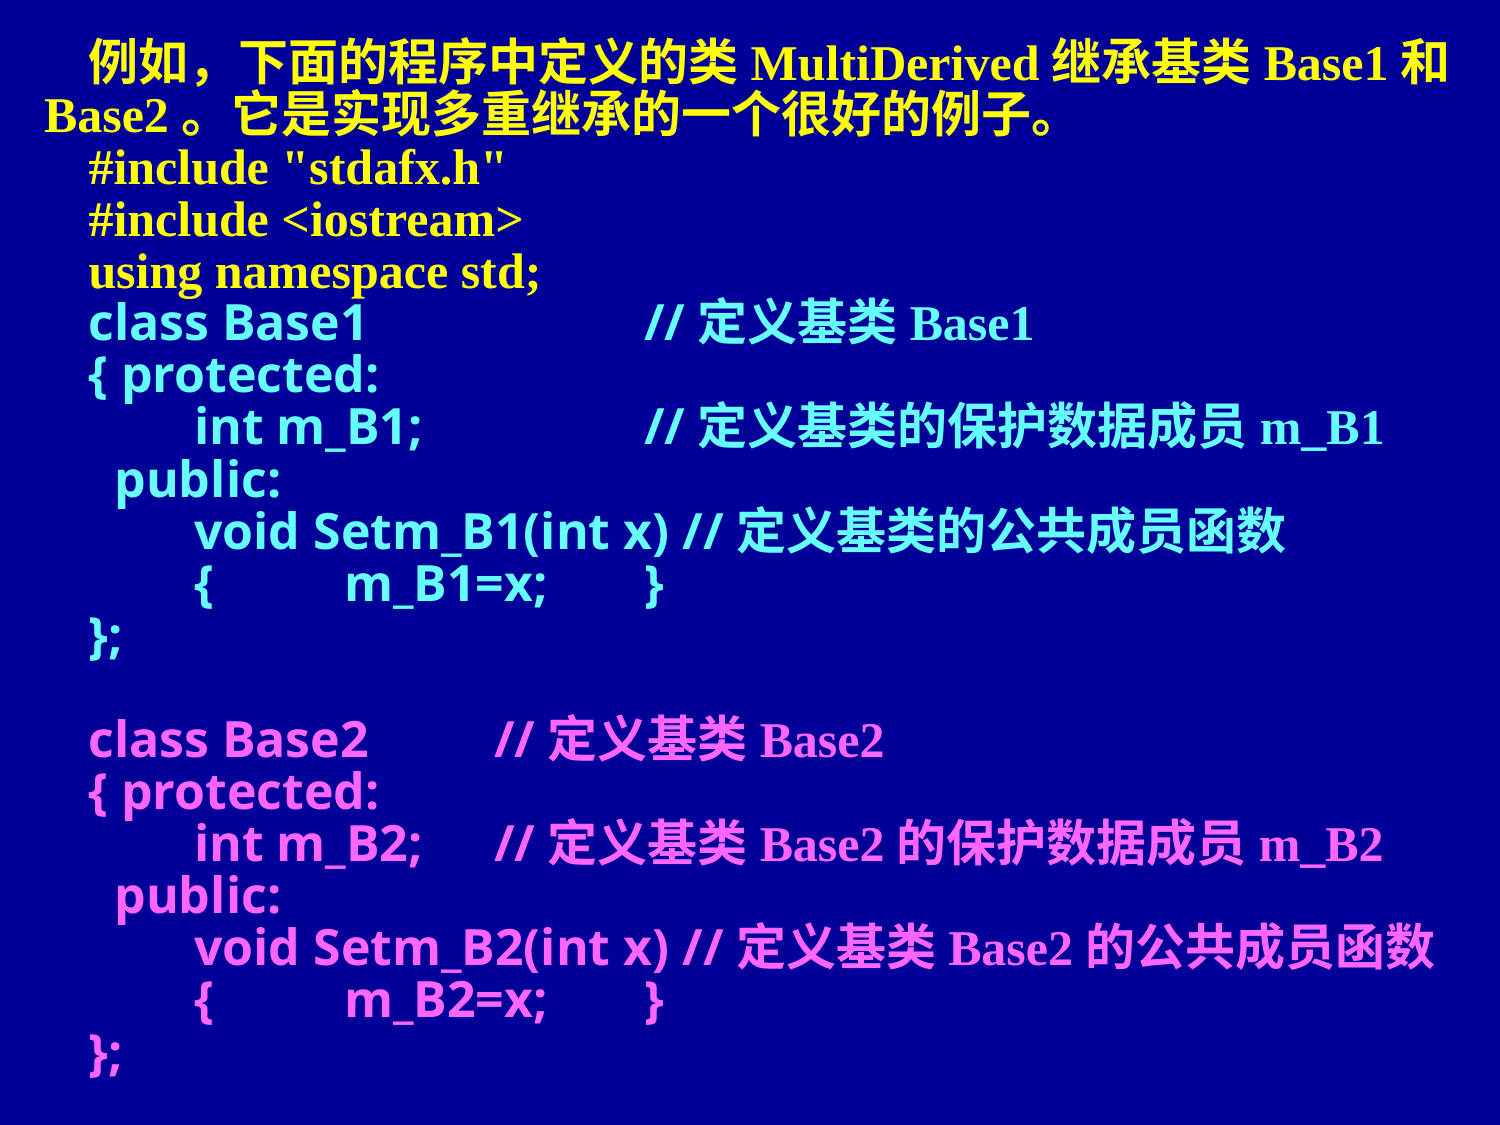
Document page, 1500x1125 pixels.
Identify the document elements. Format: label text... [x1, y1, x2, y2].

text_box 例如，下面的程序中定义的类MultiDerived继承基类Base1和Base2。它是实现多重继承的一个很好的例子。 #include "stdafx.h" #include <iostream> using namespace std; class Base1 //定义基类Base1 { protected: int m_B1; //定义基类的保护数据成员m_B1 public: void Setm_B1(int x) //定义基类的公共成员函数 { m_B1=x; } }; class Base2 //定义基类Base2 { protected: int m_B2; //定义基类Base2的保护数据成员m_B2 public: void Setm_B2(int x) //定义基类Base2的公共成员函数 { m_B2=x; } }; [29, 30, 1471, 1088]
